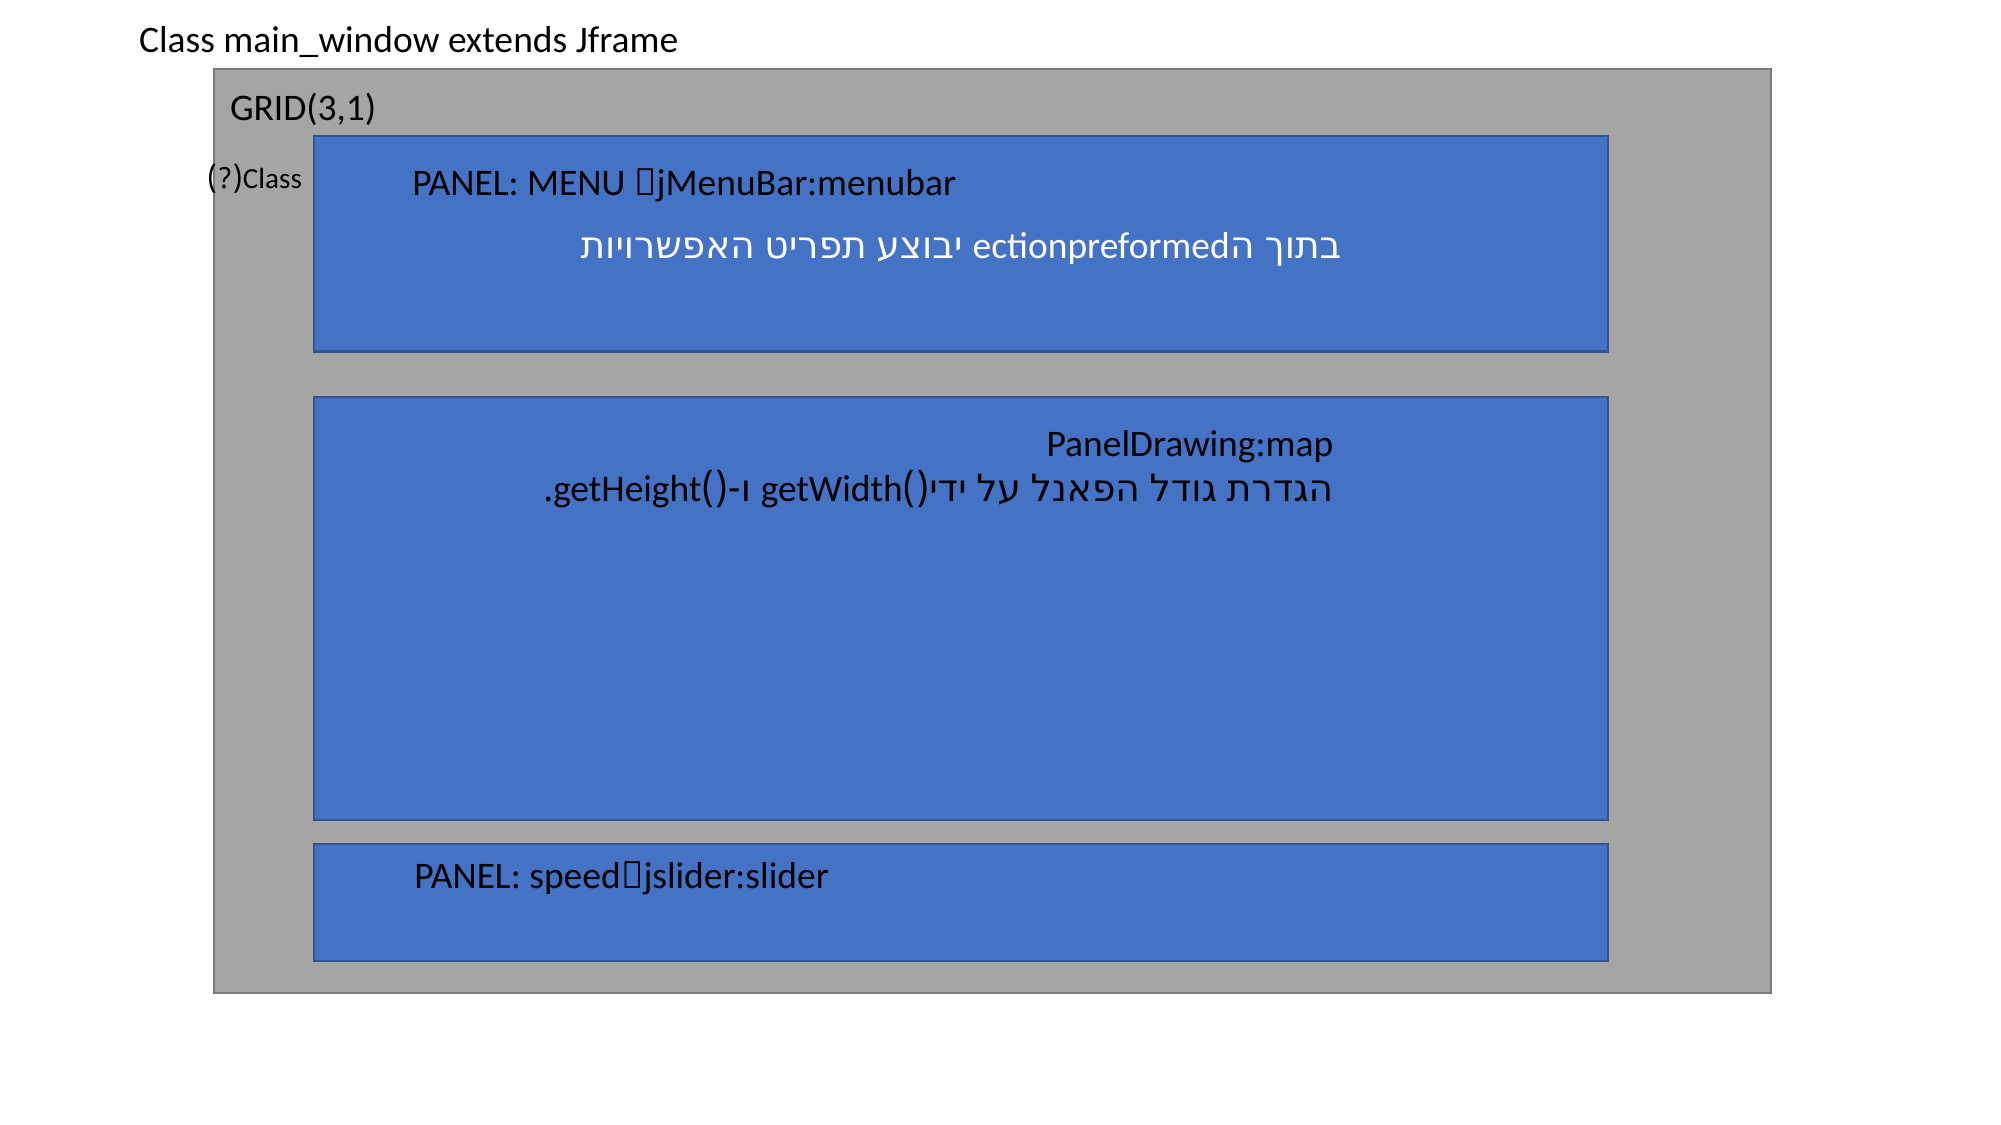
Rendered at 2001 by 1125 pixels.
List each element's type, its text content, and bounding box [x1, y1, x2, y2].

text_box PANEL: speedjslider:slider [399, 843, 844, 904]
text_box [213, 68, 1772, 994]
text_box Class(?) [0, 151, 317, 202]
text_box [313, 843, 1609, 962]
text_box GRID(3,1) [214, 75, 391, 136]
text_box בתוך הectionpreformed יבוצע תפריט האפשרויות [313, 135, 1609, 353]
text_box PANEL: MENU jMenuBar:menubar [397, 150, 972, 211]
text_box PanelDrawing:map הגדרת גודל הפאנל על ידי()getWidth ו-()getHeight. [480, 412, 1349, 517]
text_box [313, 396, 1609, 821]
text_box Class main_window extends Jframe [124, 7, 694, 67]
